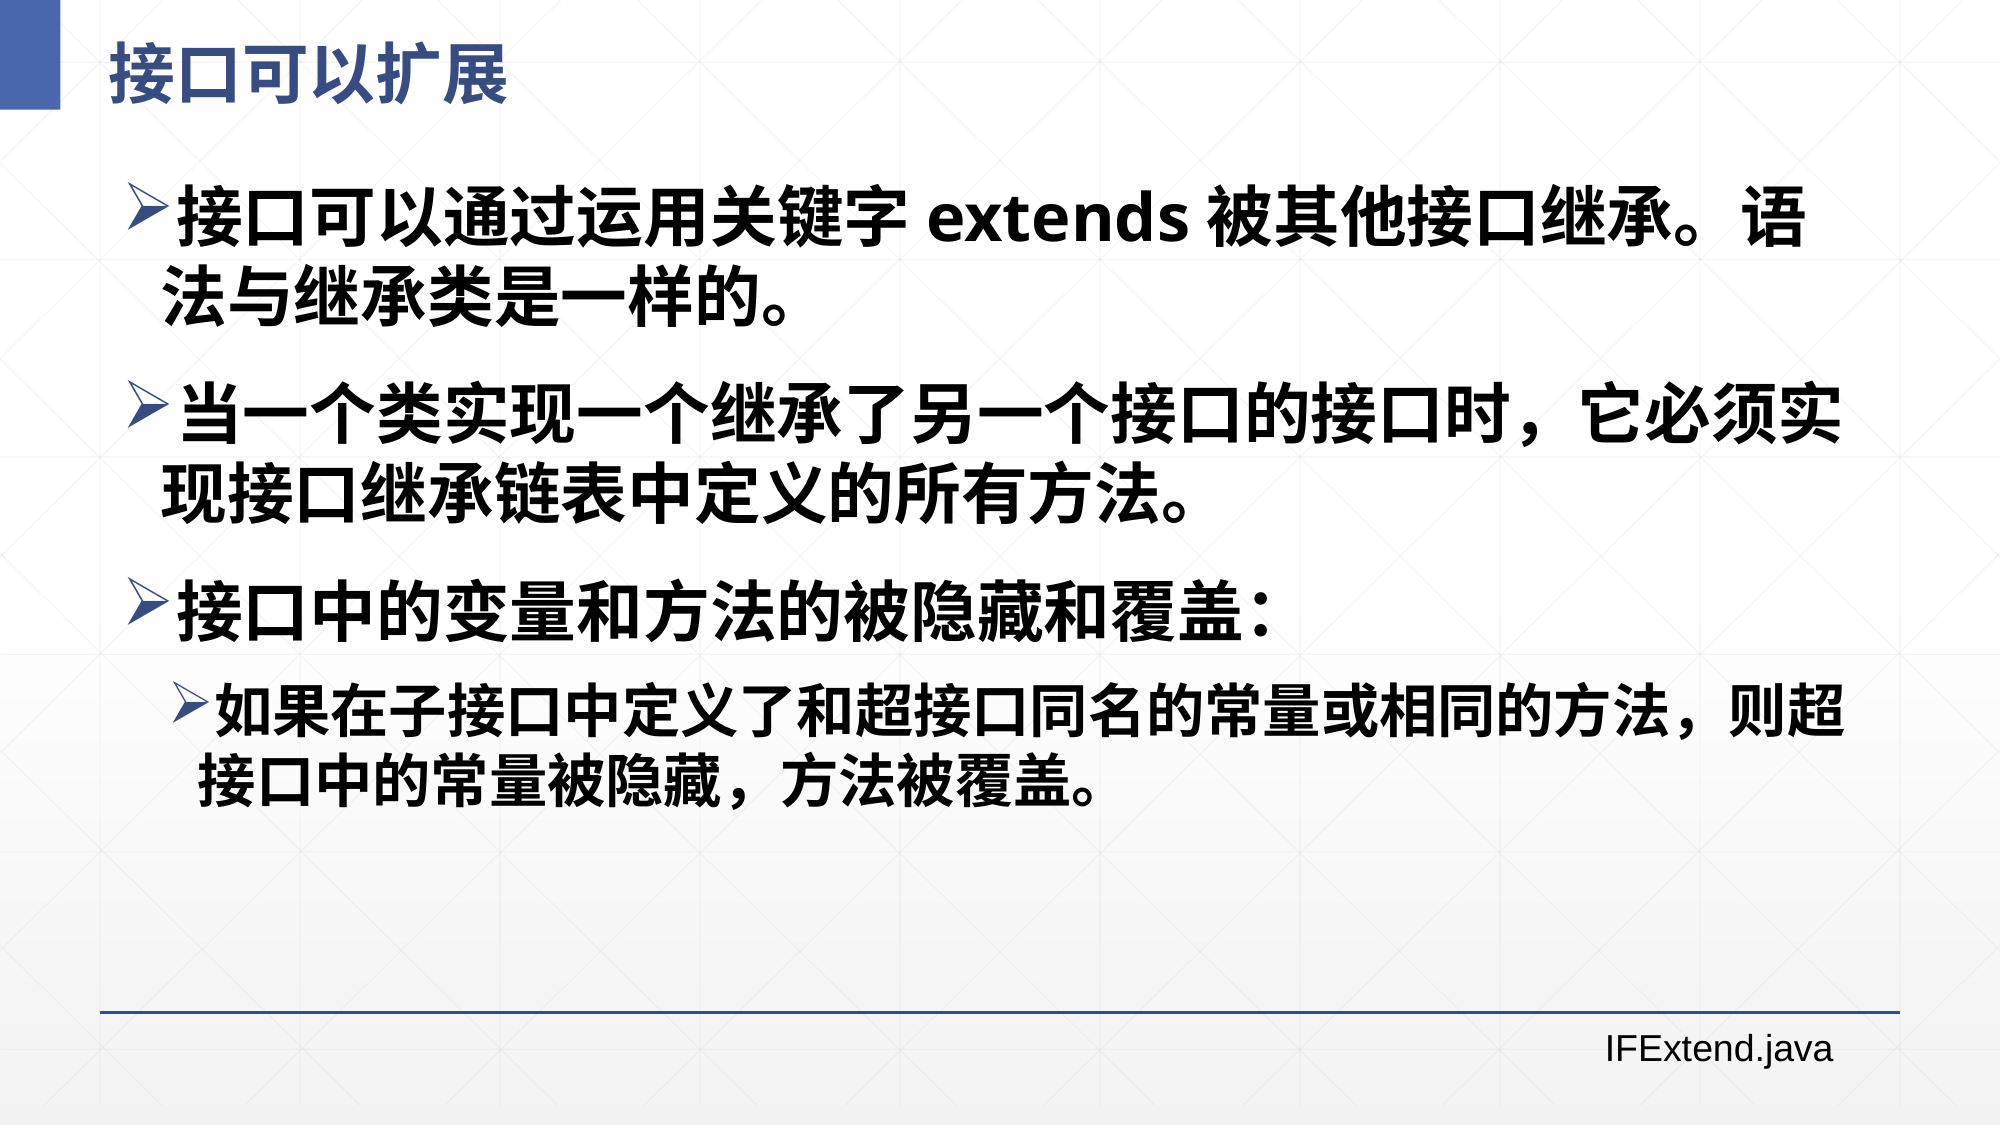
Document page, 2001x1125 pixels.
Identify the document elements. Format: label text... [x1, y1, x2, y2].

text_box IFExtend.java [1590, 1016, 1849, 1077]
list 接口可以通过运用关键字extends被其他接口继承。语法与继承类是一样的。 当一个类实现一个继承了另一个接口的接口时，它必须实现接口继承链表中定义的所有方法。 接口中的变量和方法的被隐藏和覆盖： 如果在子接口中定义了和超接口同名的常量或相同的方法，则超接口中的常量被隐藏，方法被覆盖。 [108, 167, 1870, 996]
title 接口可以扩展 [93, 0, 948, 110]
